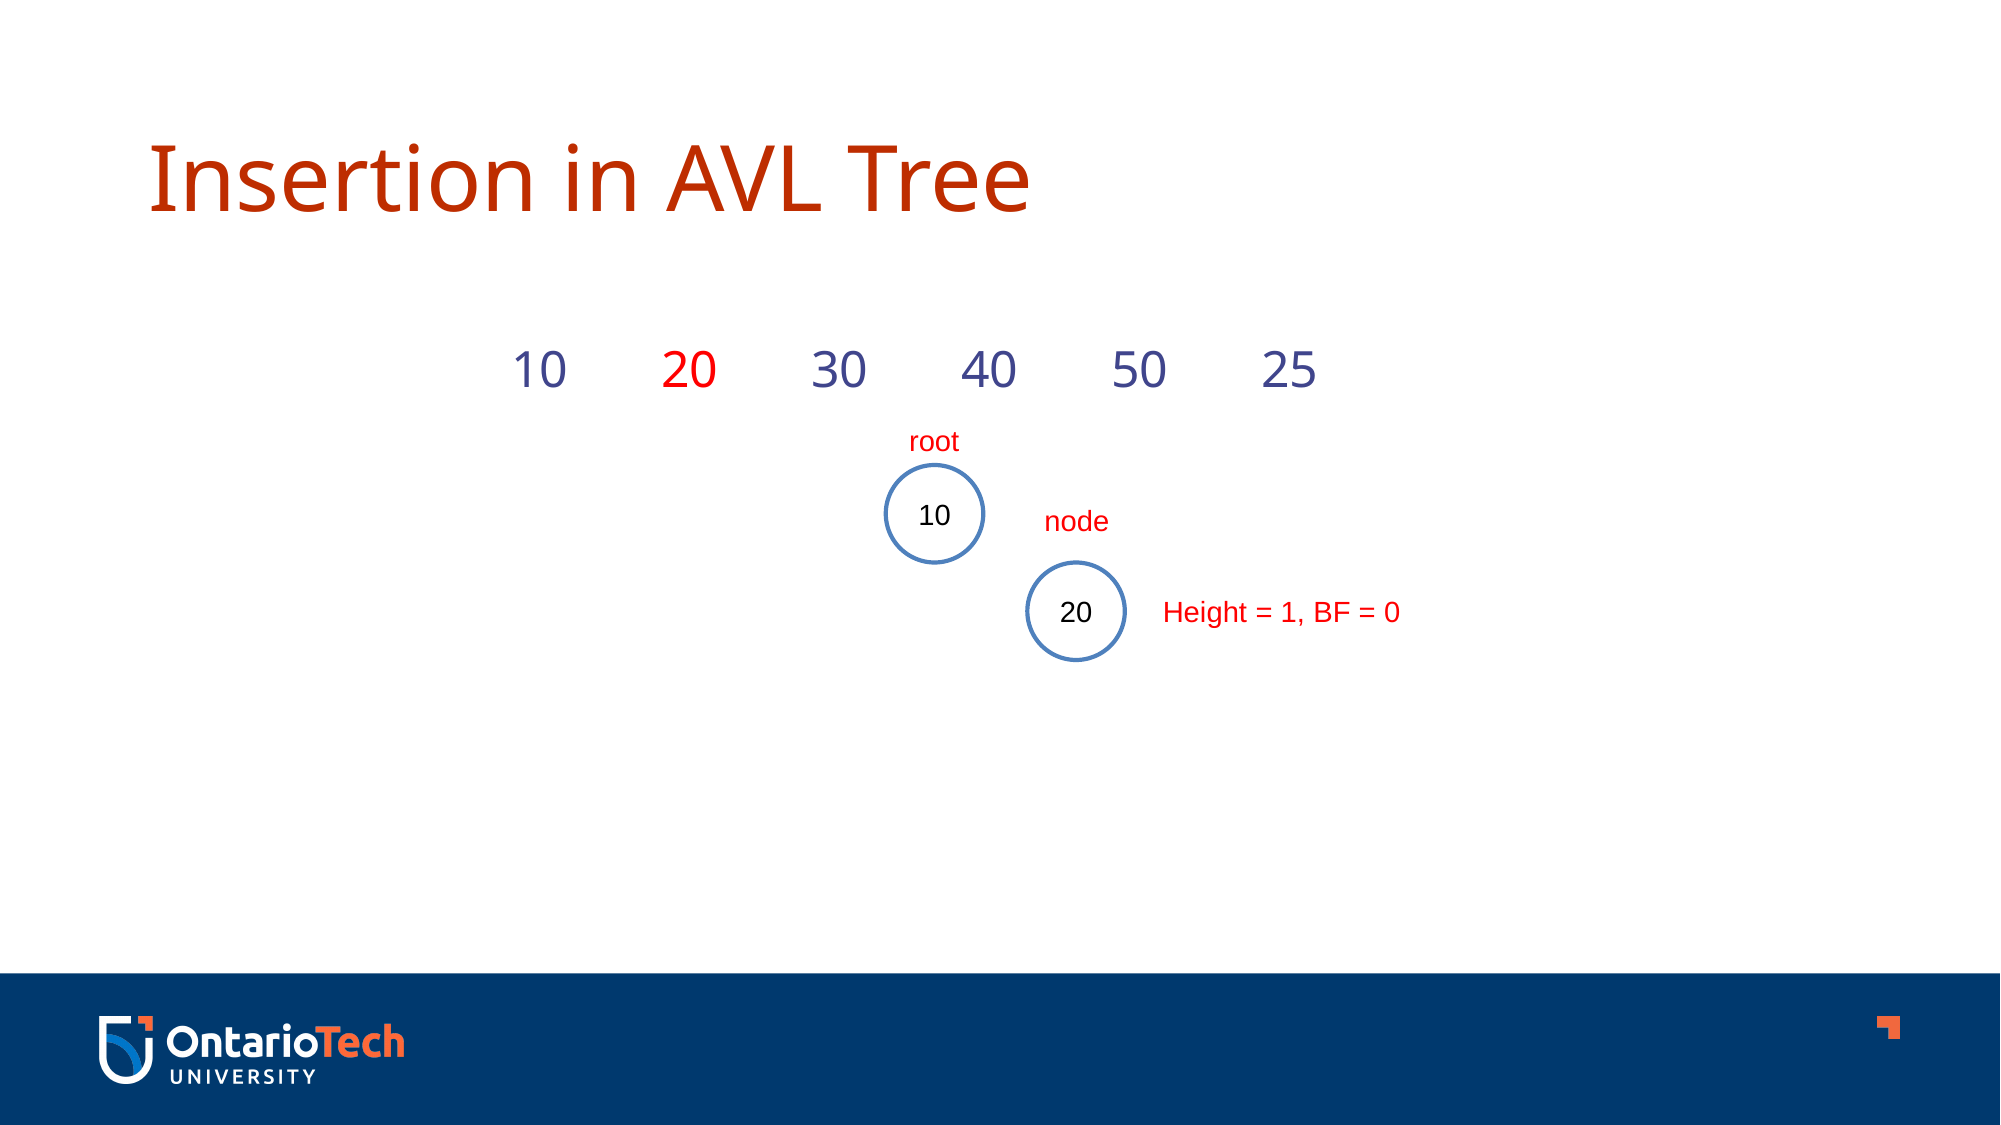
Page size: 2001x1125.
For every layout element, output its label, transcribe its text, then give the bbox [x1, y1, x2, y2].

picture [99, 1016, 404, 1084]
text_box 10 [883, 465, 986, 565]
text_box Insertion in AVL Tree [133, 49, 1834, 238]
text_box root [894, 414, 975, 465]
text_box 10 20 30 40 50 25 [133, 312, 1940, 420]
picture [1877, 1016, 1900, 1039]
text_box 20 [1025, 560, 1127, 663]
text_box node [1029, 495, 1125, 545]
text_box Height = 1, BF = 0 [1148, 585, 1416, 636]
